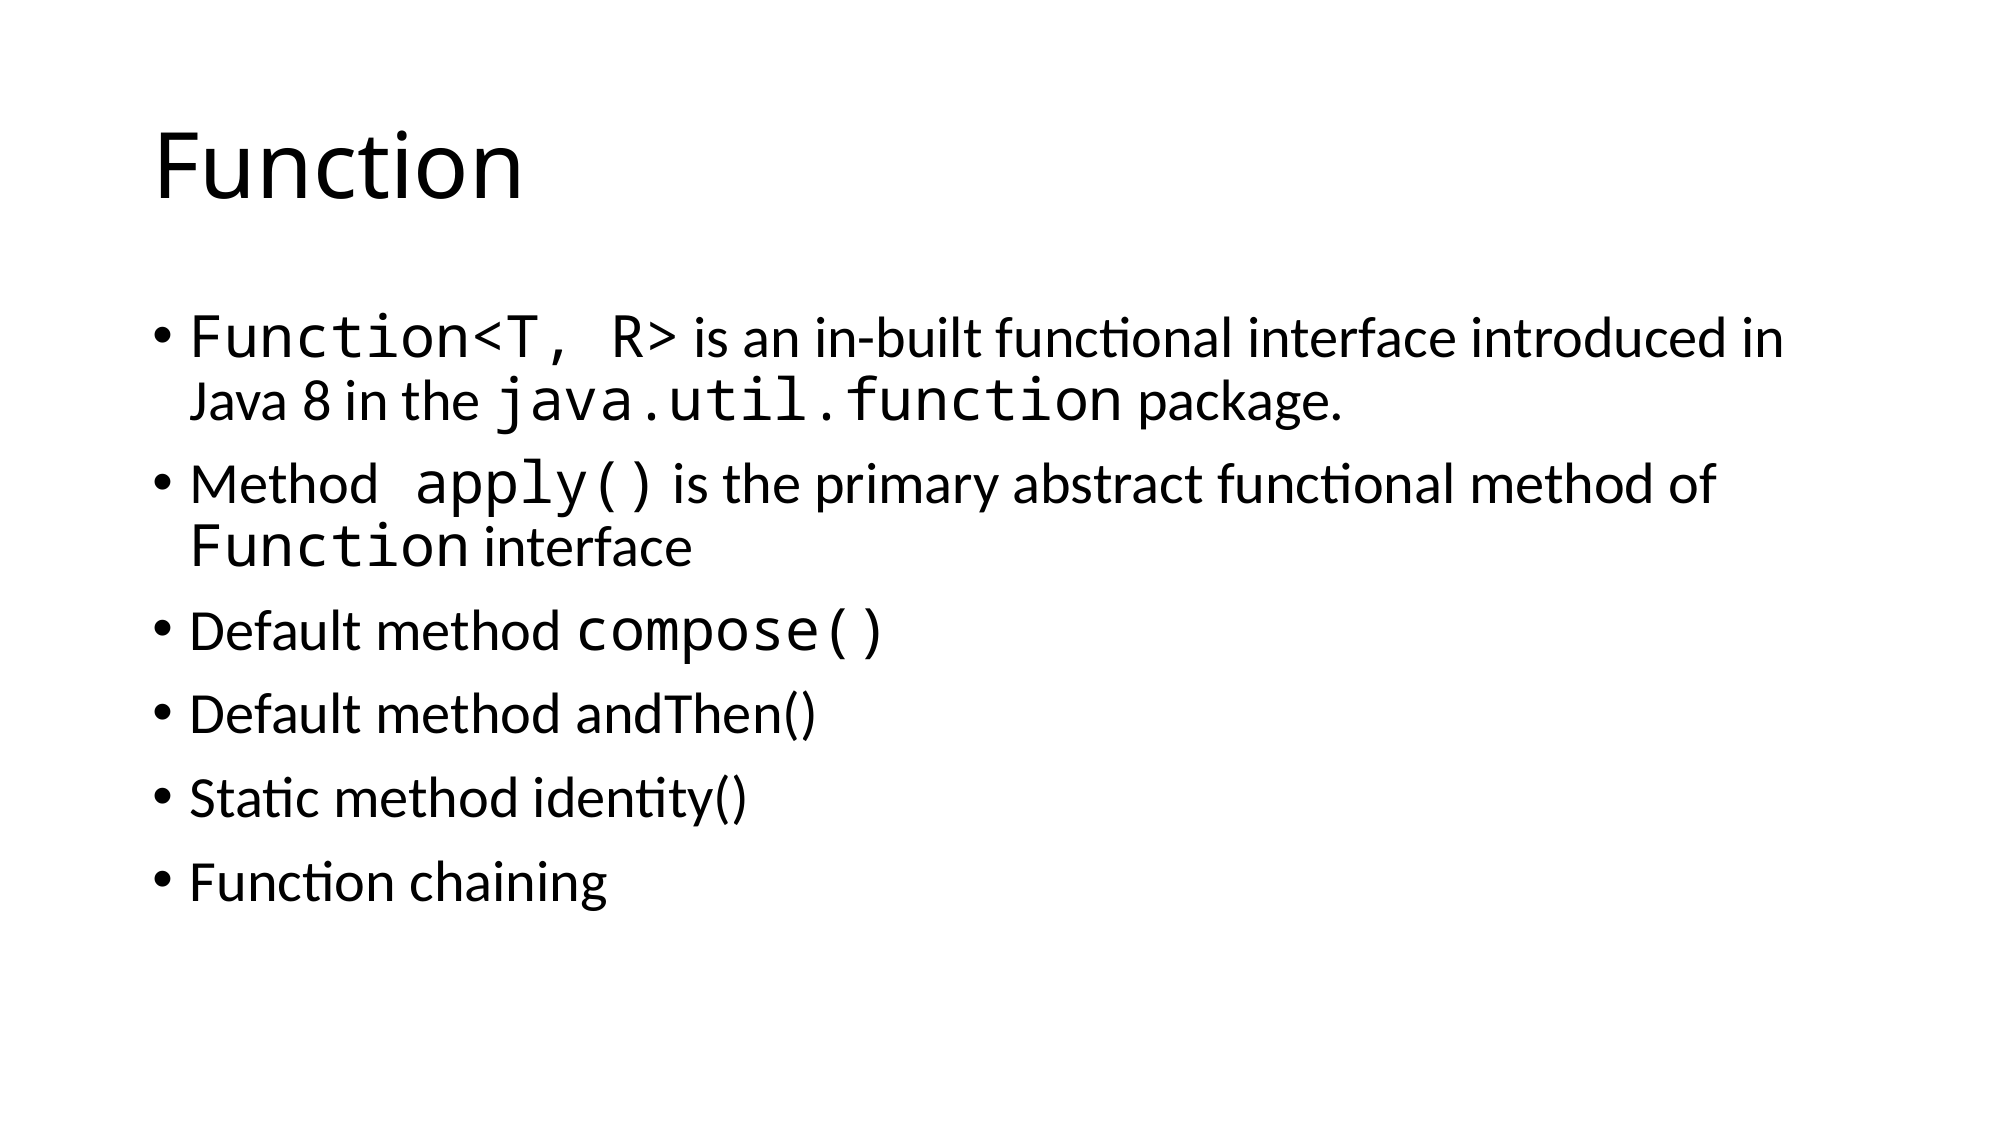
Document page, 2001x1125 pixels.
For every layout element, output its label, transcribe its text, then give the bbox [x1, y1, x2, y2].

title Function [137, 59, 1863, 278]
list Function<T, R> is an in-built functional interface introduced in Java 8 in the java.util.function package. Method apply() is the primary abstract functional method of Function interface Default method compose() Default method andThen() Static method identity() Function chaining [137, 299, 1863, 1014]
